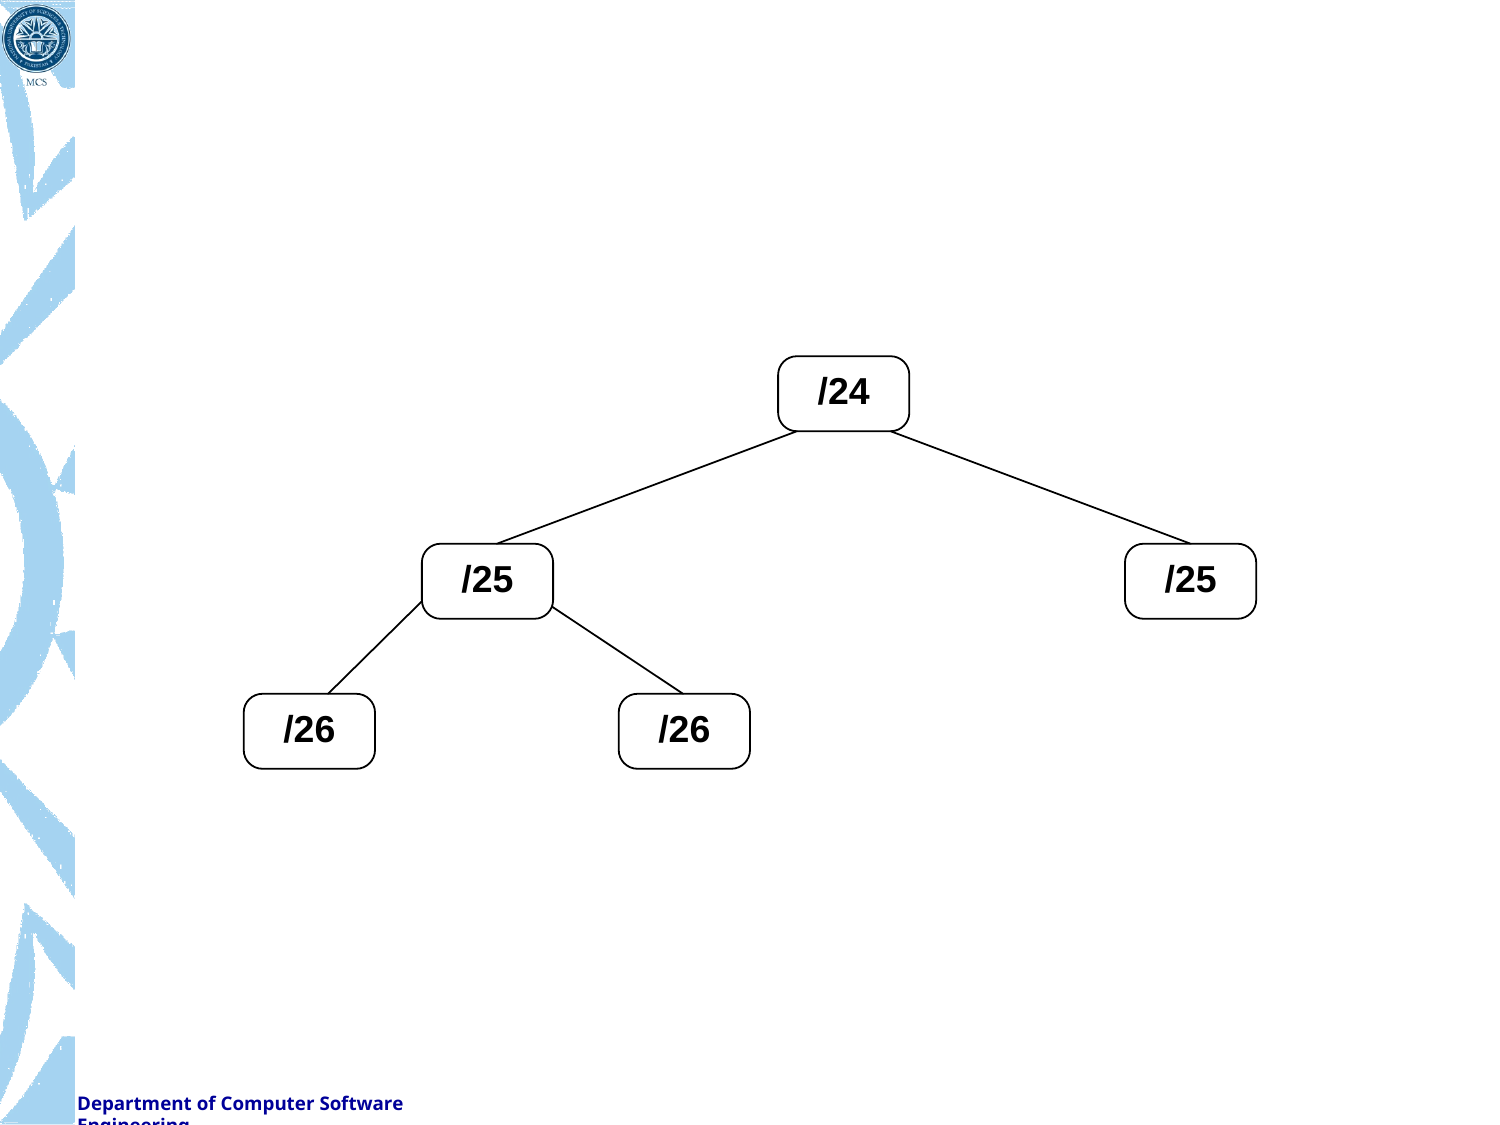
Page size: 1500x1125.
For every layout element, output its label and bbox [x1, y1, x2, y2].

text_box [240, 352, 1260, 773]
picture [0, 0, 92, 102]
